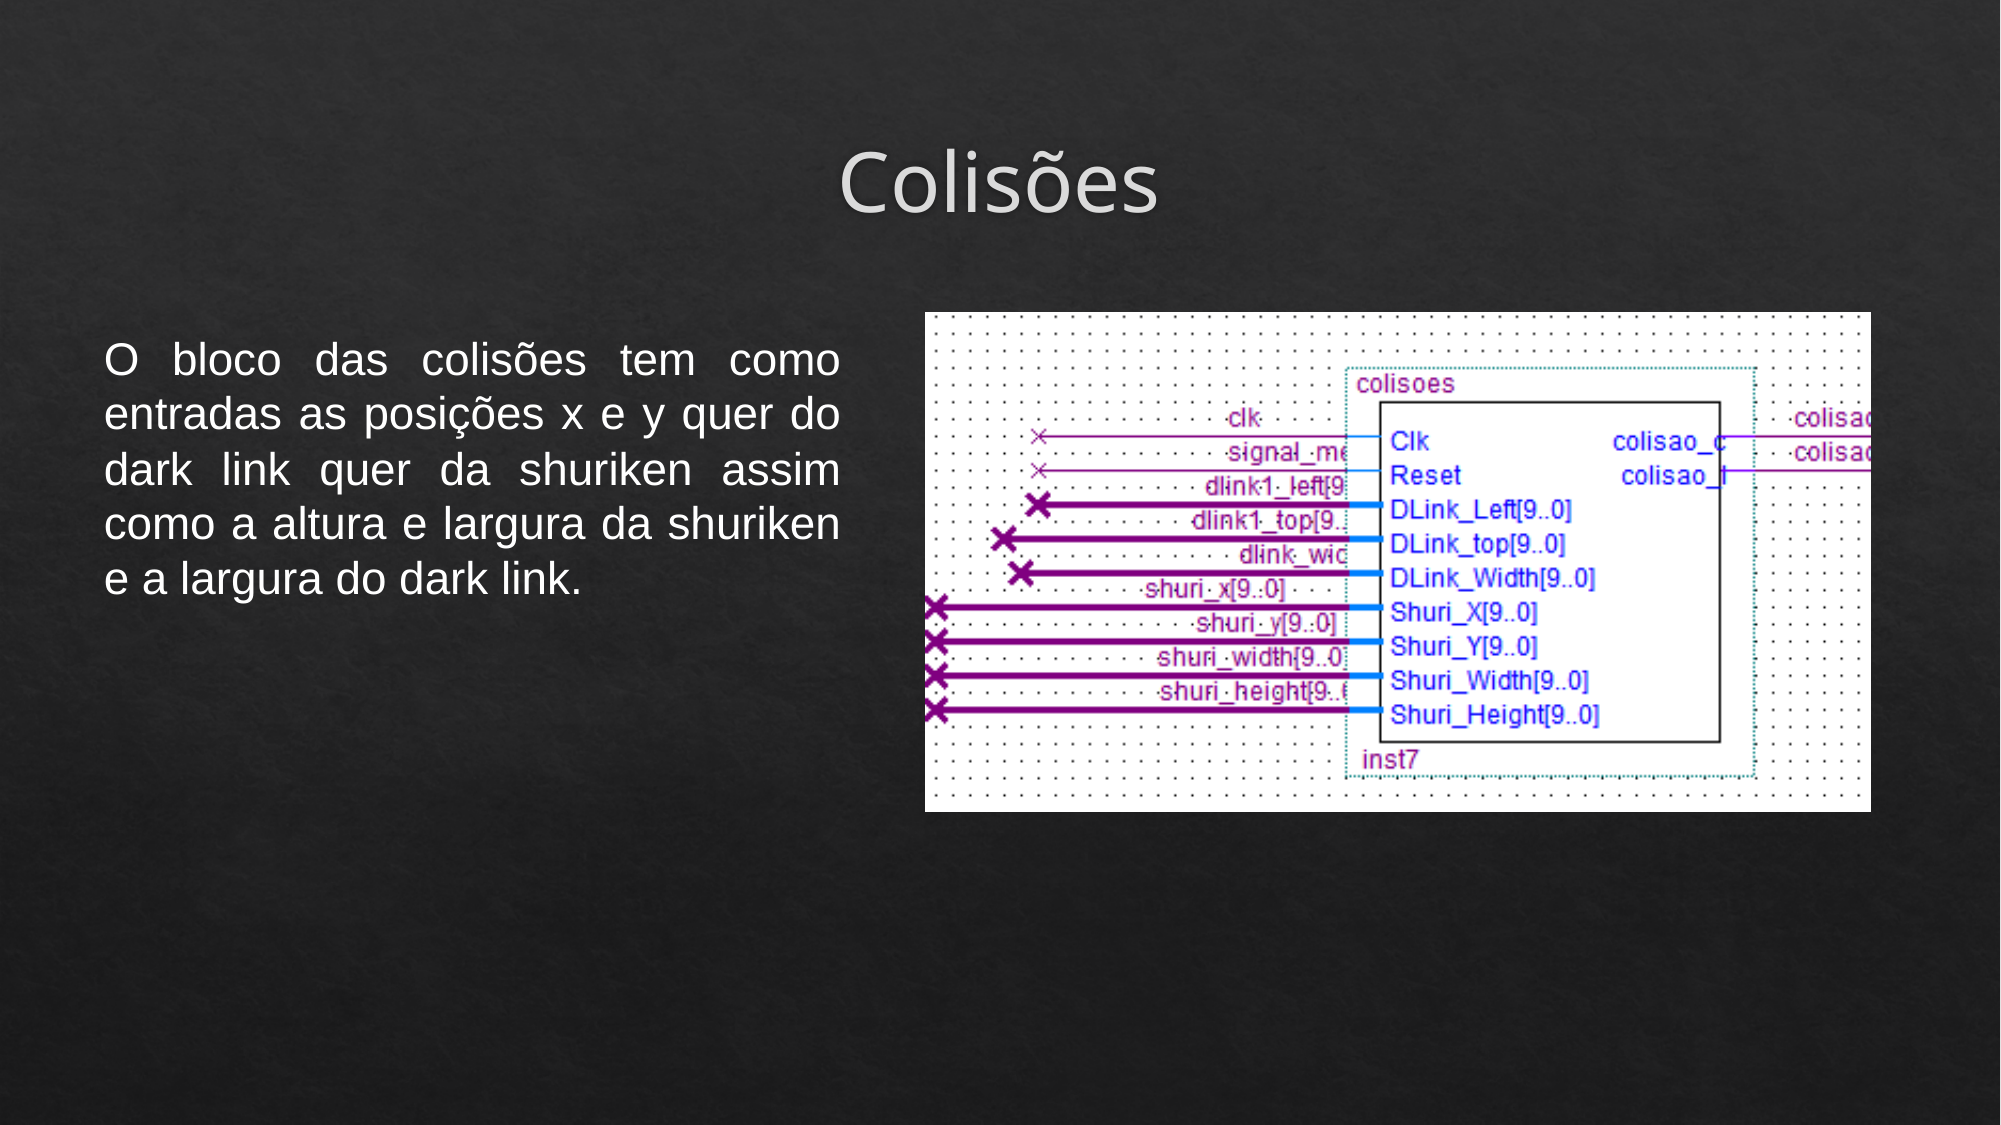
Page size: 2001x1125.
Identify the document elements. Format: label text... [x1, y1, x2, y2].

picture [0, 0, 2001, 1125]
text_box O bloco das colisões tem como entradas as posições x e y quer do dark link quer da shuriken assim como a altura e largura da shuriken e a largura do dark link. [88, 314, 857, 639]
title Colisões [149, 99, 1849, 260]
